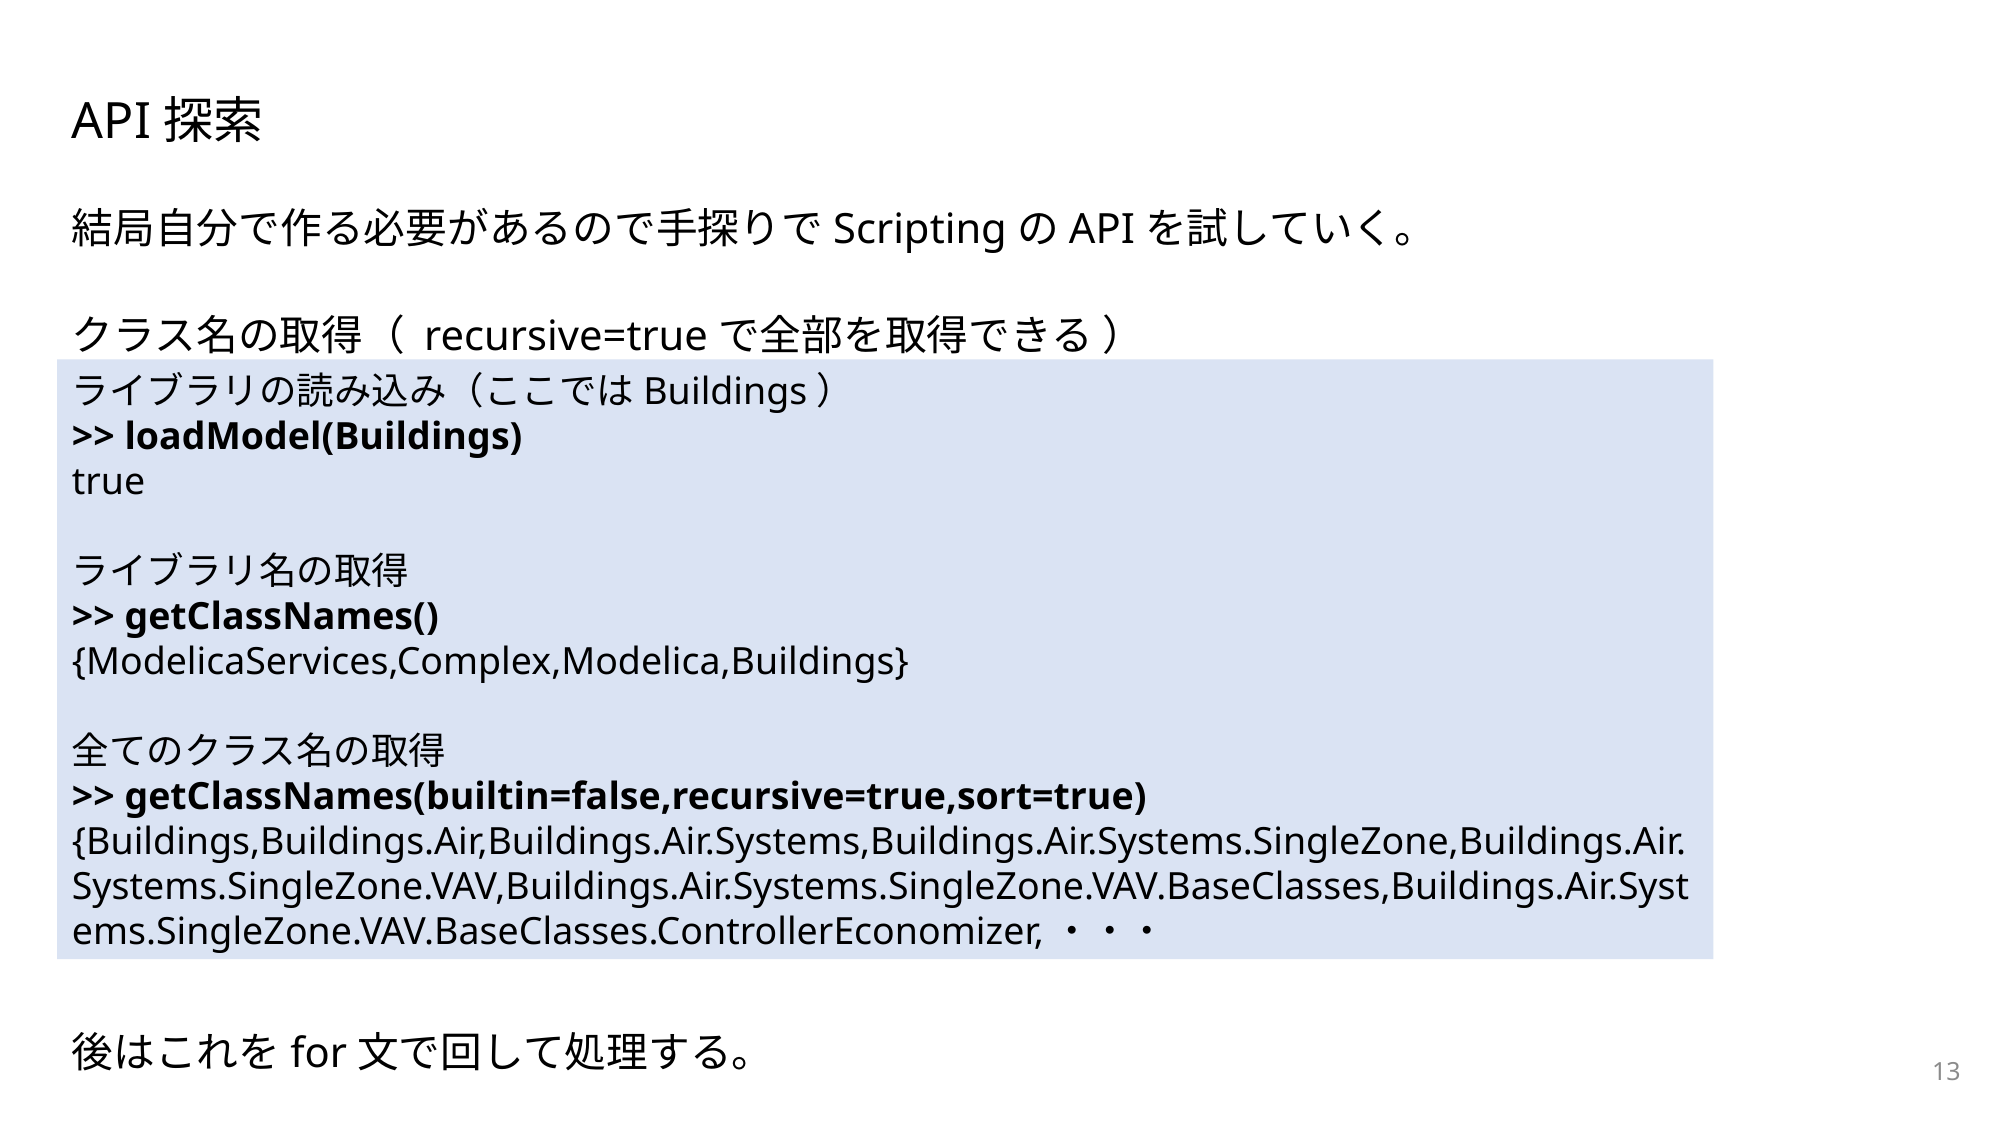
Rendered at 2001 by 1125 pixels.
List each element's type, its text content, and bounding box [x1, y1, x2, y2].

text_box API探索 [57, 51, 1120, 156]
text_box クラス名の取得（ recursive=trueで全部を取得できる ） [56, 276, 1264, 367]
text_box 結局自分で作る必要があるので手探りでScriptingのAPIを試していく。 [56, 169, 1823, 260]
text_box ライブラリの読み込み（ここではBuildings） >> loadModel(Buildings) true ライブラリ名の取得 >> getClassNames() {ModelicaServices,Complex,Modelica,Buildings} 全てのクラス名の取得 >> getClassNames(builtin=false,recursive=true,sort=true) {Buildings,Buildings.Air,Buildings.Air.Systems,Buildings.Air.Systems.SingleZone,Buildings.Air.Systems.SingleZone.VAV,Buildings.Air.Systems.SingleZone.VAV.BaseClasses,Buildings.Air.Systems.SingleZone.VAV.BaseClasses.ControllerEconomizer,・・・ [57, 359, 1714, 960]
text_box 後はこれをfor文で回して処理する。 [56, 993, 1264, 1084]
slide_number 13 [1525, 1042, 1976, 1103]
